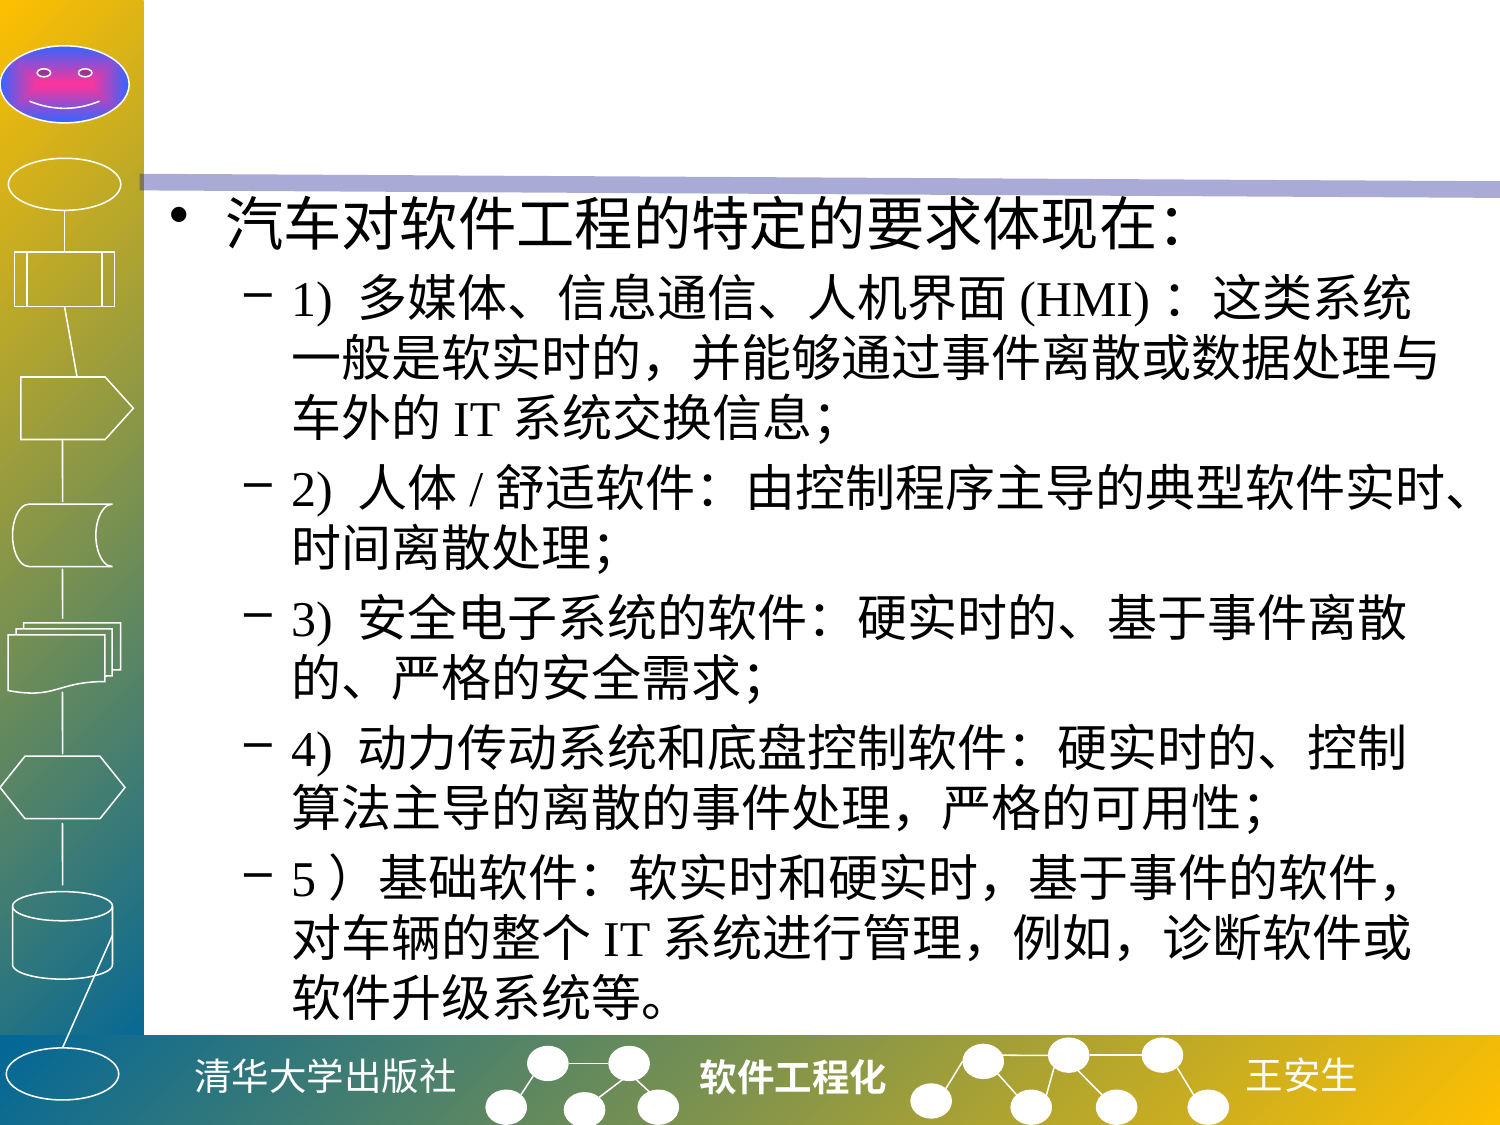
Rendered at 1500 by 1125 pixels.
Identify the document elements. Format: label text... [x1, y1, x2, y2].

list 汽车对软件工程的特定的要求体现在： 1) 多媒体、信息通信、人机界面(HMI)：这类系统一般是软实时的，并能够通过事件离散或数据处理与车外的IT系统交换信息； 2) 人体/舒适软件：由控制程序主导的典型软件实时、时间离散处理； 3) 安全电子系统的软件：硬实时的、基于事件离散的、严格的安全需求； 4) 动力传动系统和底盘控制软件：硬实时的、控制算法主导的离散的事件处理，严格的可用性； 5）基础软件：软实时和硬实时，基于事件的软件，对车辆的整个IT系统进行管理，例如，诊断软件或软件升级系统等。 [153, 178, 1467, 984]
